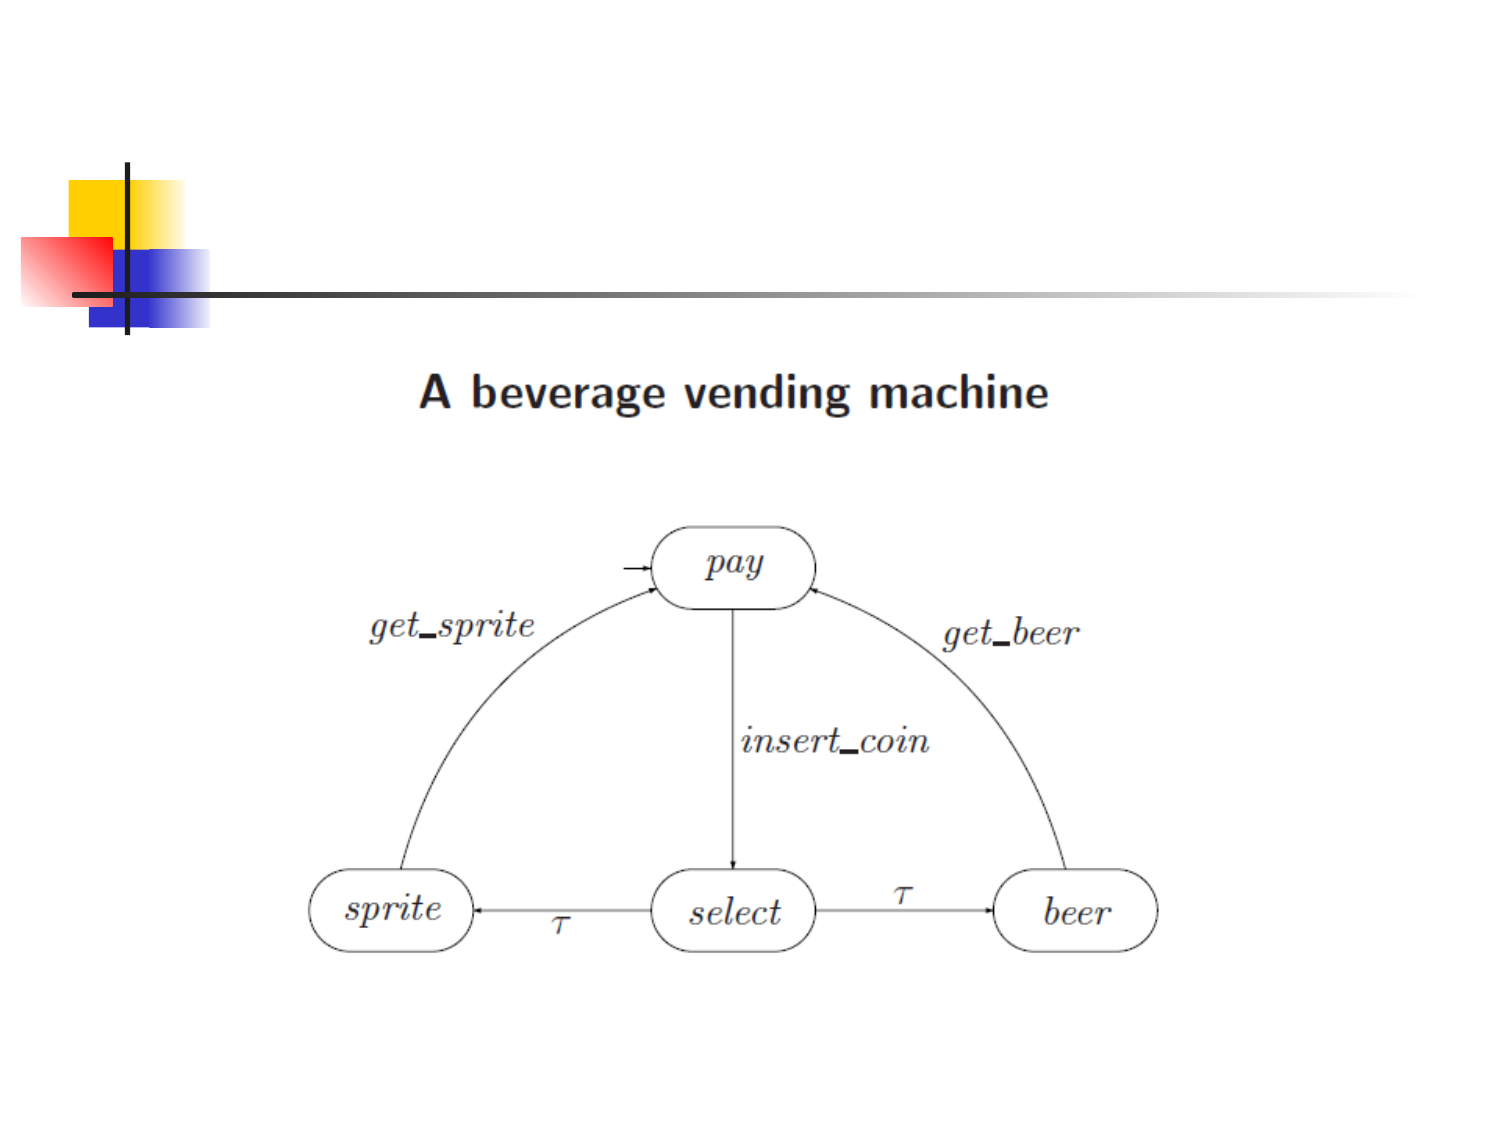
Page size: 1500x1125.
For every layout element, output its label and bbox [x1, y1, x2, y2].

picture [273, 349, 1226, 1026]
